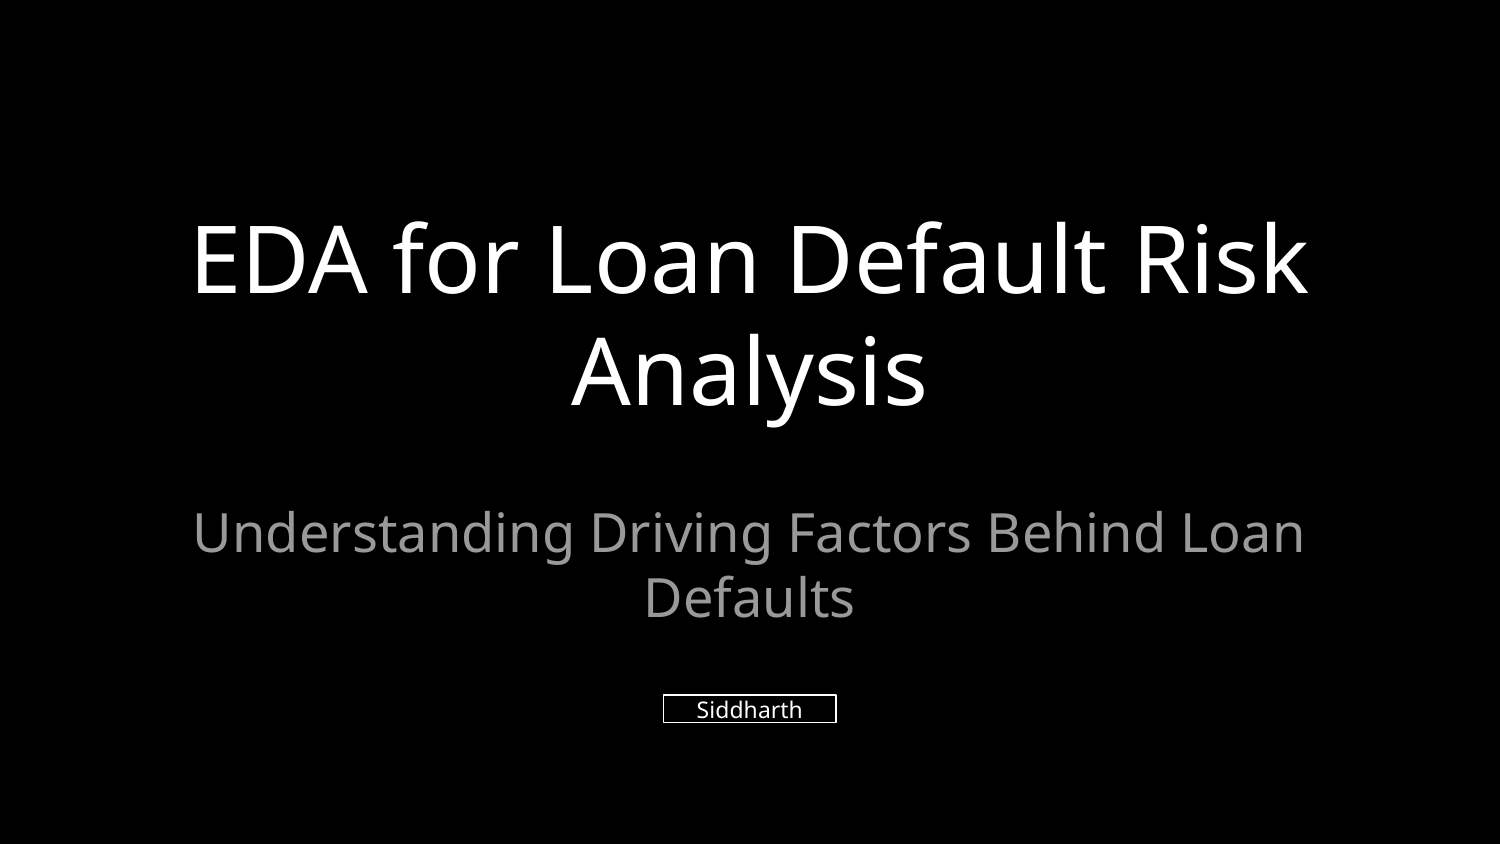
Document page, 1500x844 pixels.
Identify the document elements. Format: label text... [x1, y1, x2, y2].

subtitle Understanding Driving Factors Behind Loan Defaults [73, 482, 1427, 643]
title EDA for Loan Default Risk Analysis [103, 184, 1397, 471]
list Siddharth [663, 694, 837, 723]
